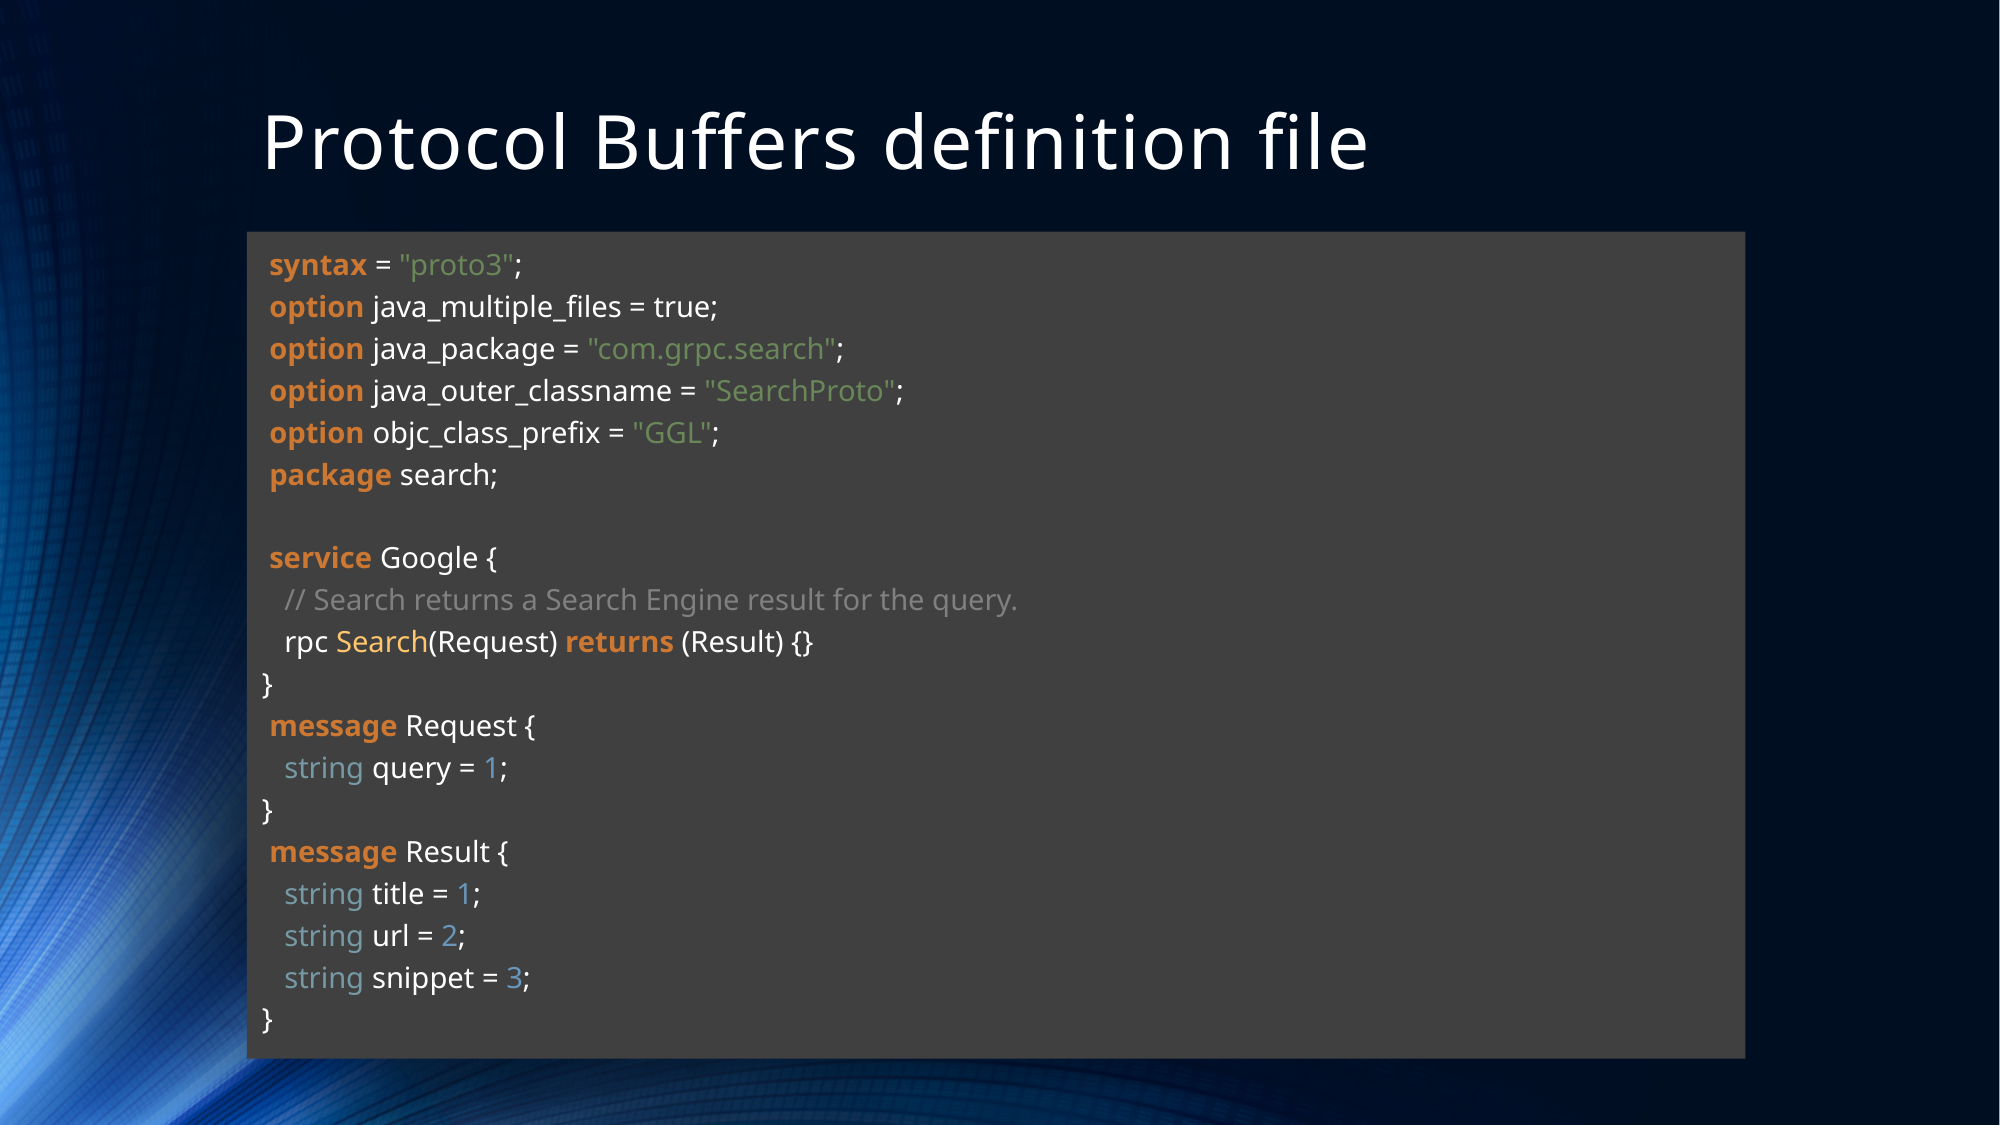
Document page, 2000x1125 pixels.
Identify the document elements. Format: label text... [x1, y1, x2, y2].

list syntax = "proto3"; option java_multiple_files = true; option java_package = "com.grpc.search"; option java_outer_classname = "SearchProto"; option objc_class_prefix = "GGL"; package search; service Google { // Search returns a Search Engine result for the query. rpc Search(Request) returns (Result) {} } message Request { string query = 1; } message Result { string title = 1; string url = 2; string snippet = 3; } [246, 231, 1746, 1059]
picture [0, 0, 2000, 1125]
title Protocol Buffers definition file [246, 66, 1747, 193]
